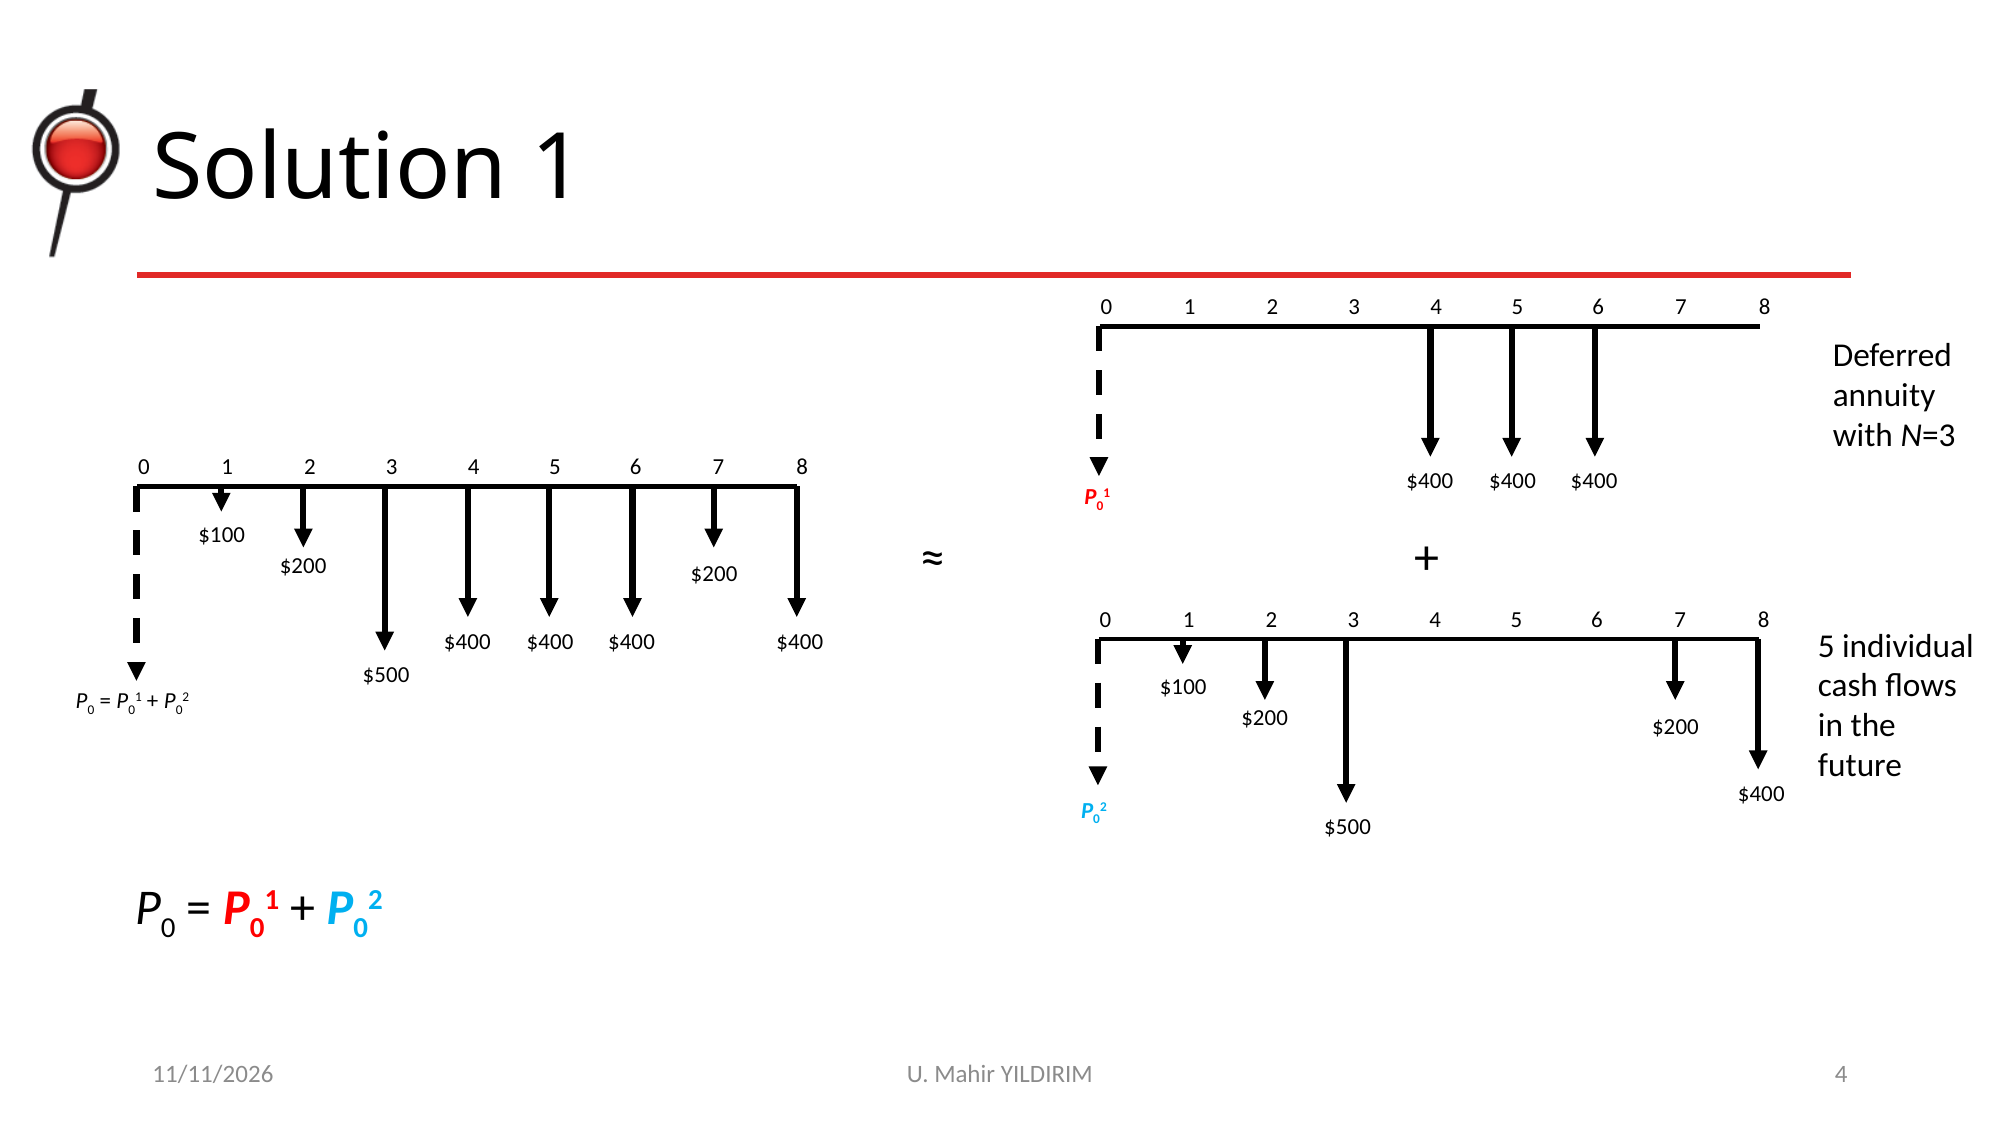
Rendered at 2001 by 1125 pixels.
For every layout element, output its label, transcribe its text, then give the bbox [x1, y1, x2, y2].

text_box $100 [170, 512, 274, 555]
text_box 3 [371, 444, 401, 486]
text_box P0 = P01 + P02 [120, 867, 410, 951]
text_box 3 [1333, 596, 1363, 638]
text_box 4 [1415, 596, 1445, 638]
text_box 5 [1497, 284, 1527, 326]
text_box P01 [1045, 474, 1149, 521]
text_box $200 [662, 551, 766, 594]
text_box 5 [1496, 596, 1526, 638]
text_box $400 [415, 618, 498, 662]
text_box 6 [615, 444, 645, 486]
text_box 1 [1169, 284, 1199, 326]
text_box $500 [334, 651, 438, 695]
text_box 8 [1743, 596, 1773, 639]
text_box 1 [207, 444, 237, 486]
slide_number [137, 1042, 588, 1103]
footer U. Mahir YILDIRIM [662, 1042, 1338, 1103]
text_box 7 [1661, 284, 1690, 326]
text_box $400 [748, 618, 852, 662]
text_box $400 [1378, 458, 1460, 501]
text_box 5 individual cash flows in the future [1803, 616, 2000, 791]
text_box + [1399, 517, 1455, 593]
text_box P02 [1038, 787, 1149, 834]
text_box 8 [1744, 284, 1774, 327]
text_box 4 [1416, 284, 1446, 326]
text_box $400 [1542, 458, 1646, 501]
text_box $400 [1709, 771, 1813, 814]
text_box 4 [453, 444, 483, 486]
text_box $500 [1296, 804, 1400, 847]
text_box Deferred annuity with N=3 [1818, 326, 2000, 461]
text_box 2 [1252, 284, 1282, 326]
text_box 2 [290, 444, 319, 486]
text_box 1 [1168, 596, 1198, 638]
text_box $200 [1213, 695, 1317, 738]
text_box 6 [1577, 596, 1606, 638]
text_box $200 [251, 543, 355, 586]
text_box $400 [498, 618, 579, 662]
text_box 7 [1660, 596, 1689, 638]
text_box P0 = P01 + P02 [24, 678, 241, 725]
text_box 6 [1578, 284, 1607, 326]
text_box 3 [1334, 284, 1364, 326]
text_box $400 [579, 618, 684, 662]
text_box 7 [698, 444, 728, 486]
text_box 0 [1086, 284, 1116, 327]
text_box $100 [1131, 664, 1235, 707]
text_box $400 [1460, 458, 1542, 501]
text_box 2 [1251, 596, 1281, 638]
text_box 0 [124, 444, 153, 487]
text_box $200 [1623, 703, 1728, 747]
slide_number 4 [1412, 1042, 1863, 1103]
text_box 8 [782, 444, 812, 487]
title Solution 1 [137, 59, 1863, 278]
text_box 0 [1085, 596, 1115, 639]
text_box ≈ [905, 517, 961, 593]
picture [9, 69, 137, 268]
text_box 5 [534, 444, 564, 486]
